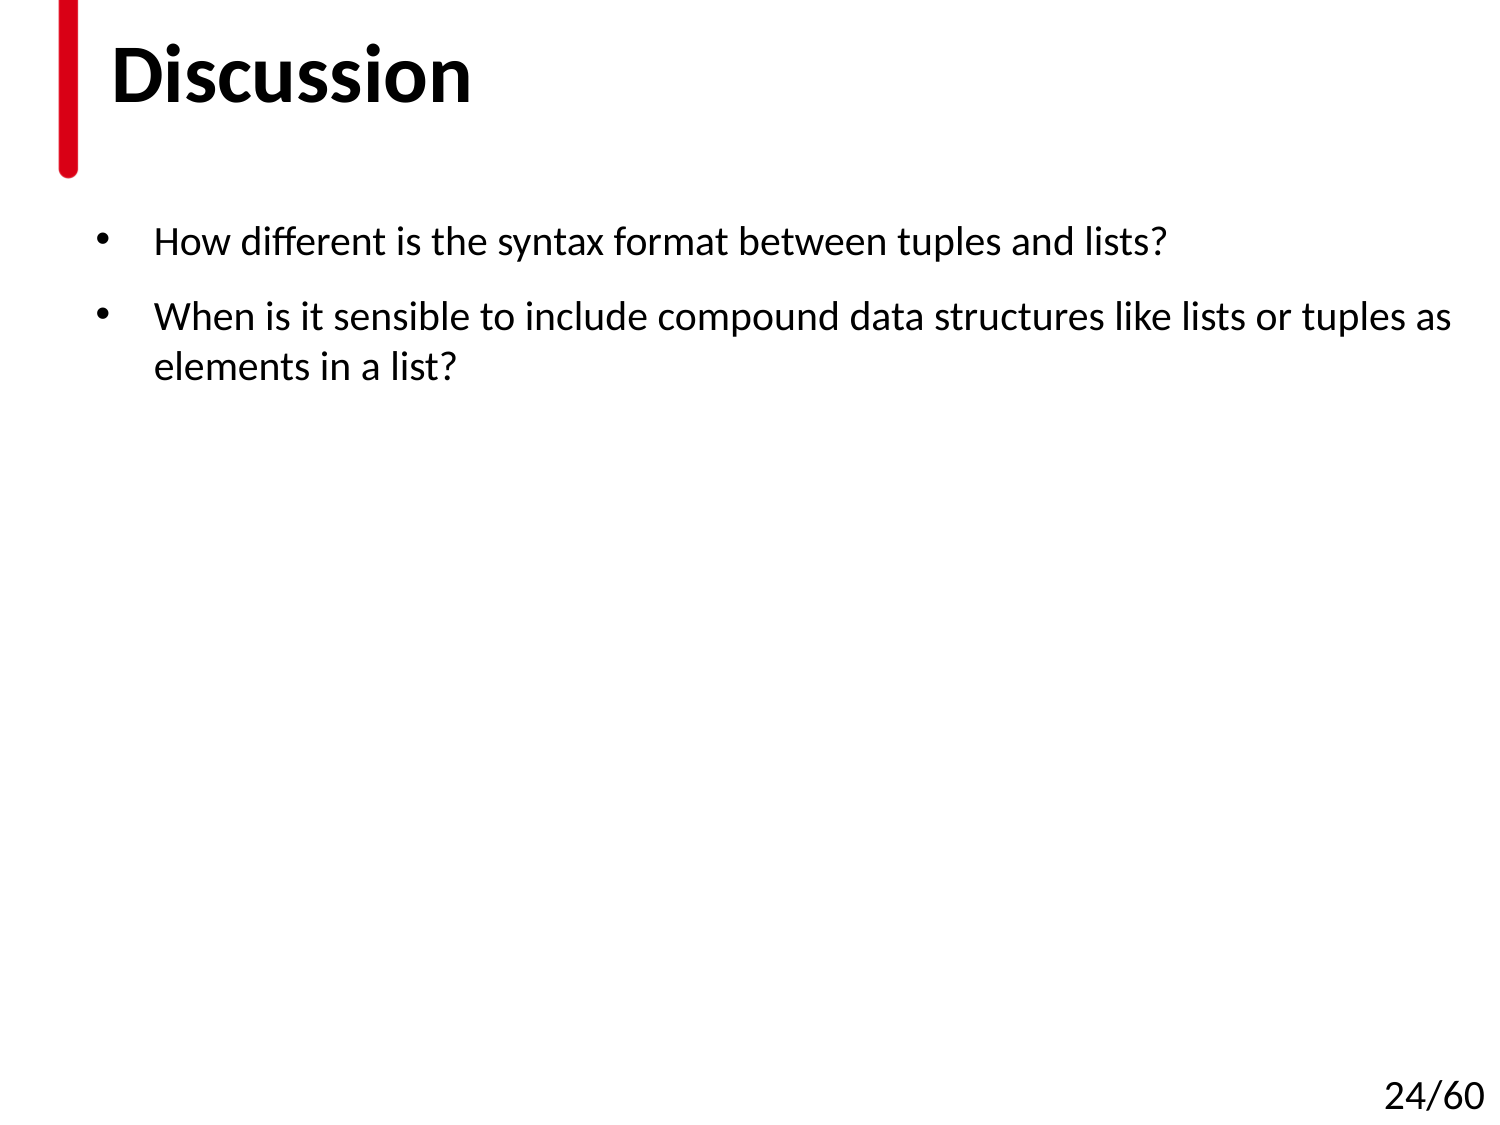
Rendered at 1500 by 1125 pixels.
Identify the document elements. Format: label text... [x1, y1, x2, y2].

title Discussion [96, 0, 1425, 138]
list How different is the syntax format between tuples and lists? When is it sensible to include compound data structures like lists or tuples as elements in a list? [80, 206, 1470, 701]
picture [57, 0, 81, 200]
